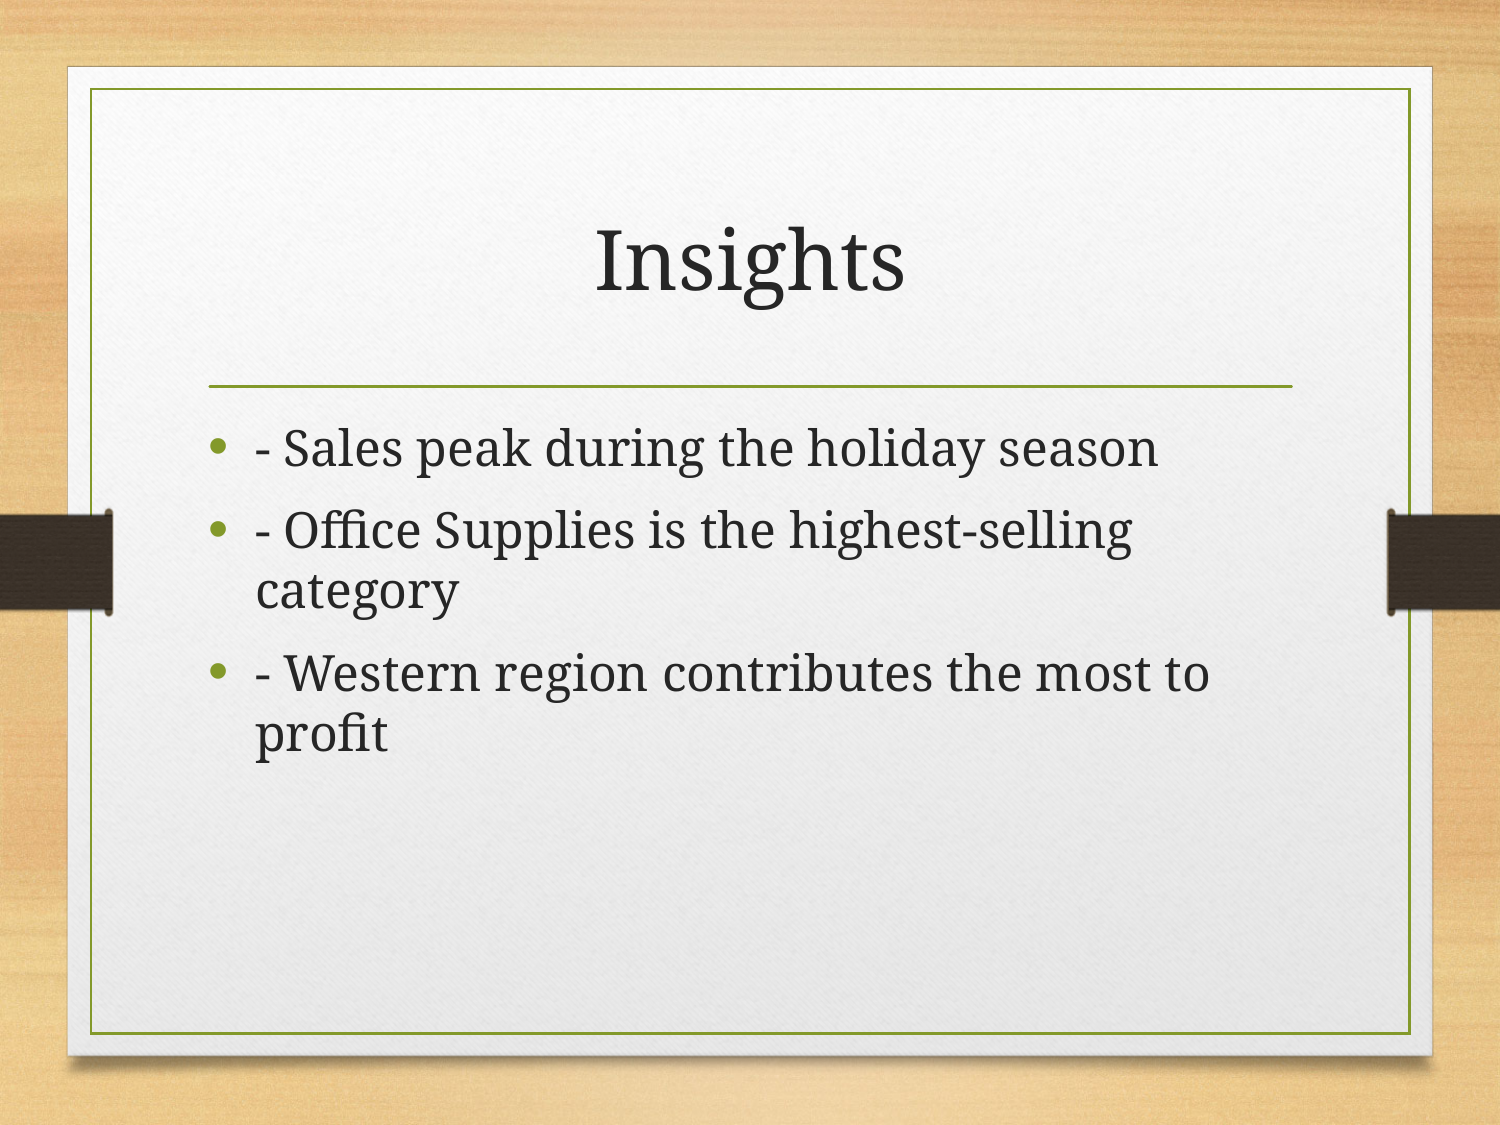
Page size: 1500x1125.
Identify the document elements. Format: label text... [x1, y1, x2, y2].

title Insights [193, 150, 1309, 365]
picture [0, 0, 1500, 1125]
list - Sales peak during the holiday season - Office Supplies is the highest-selling category - Western region contributes the most to profit [193, 408, 1309, 974]
